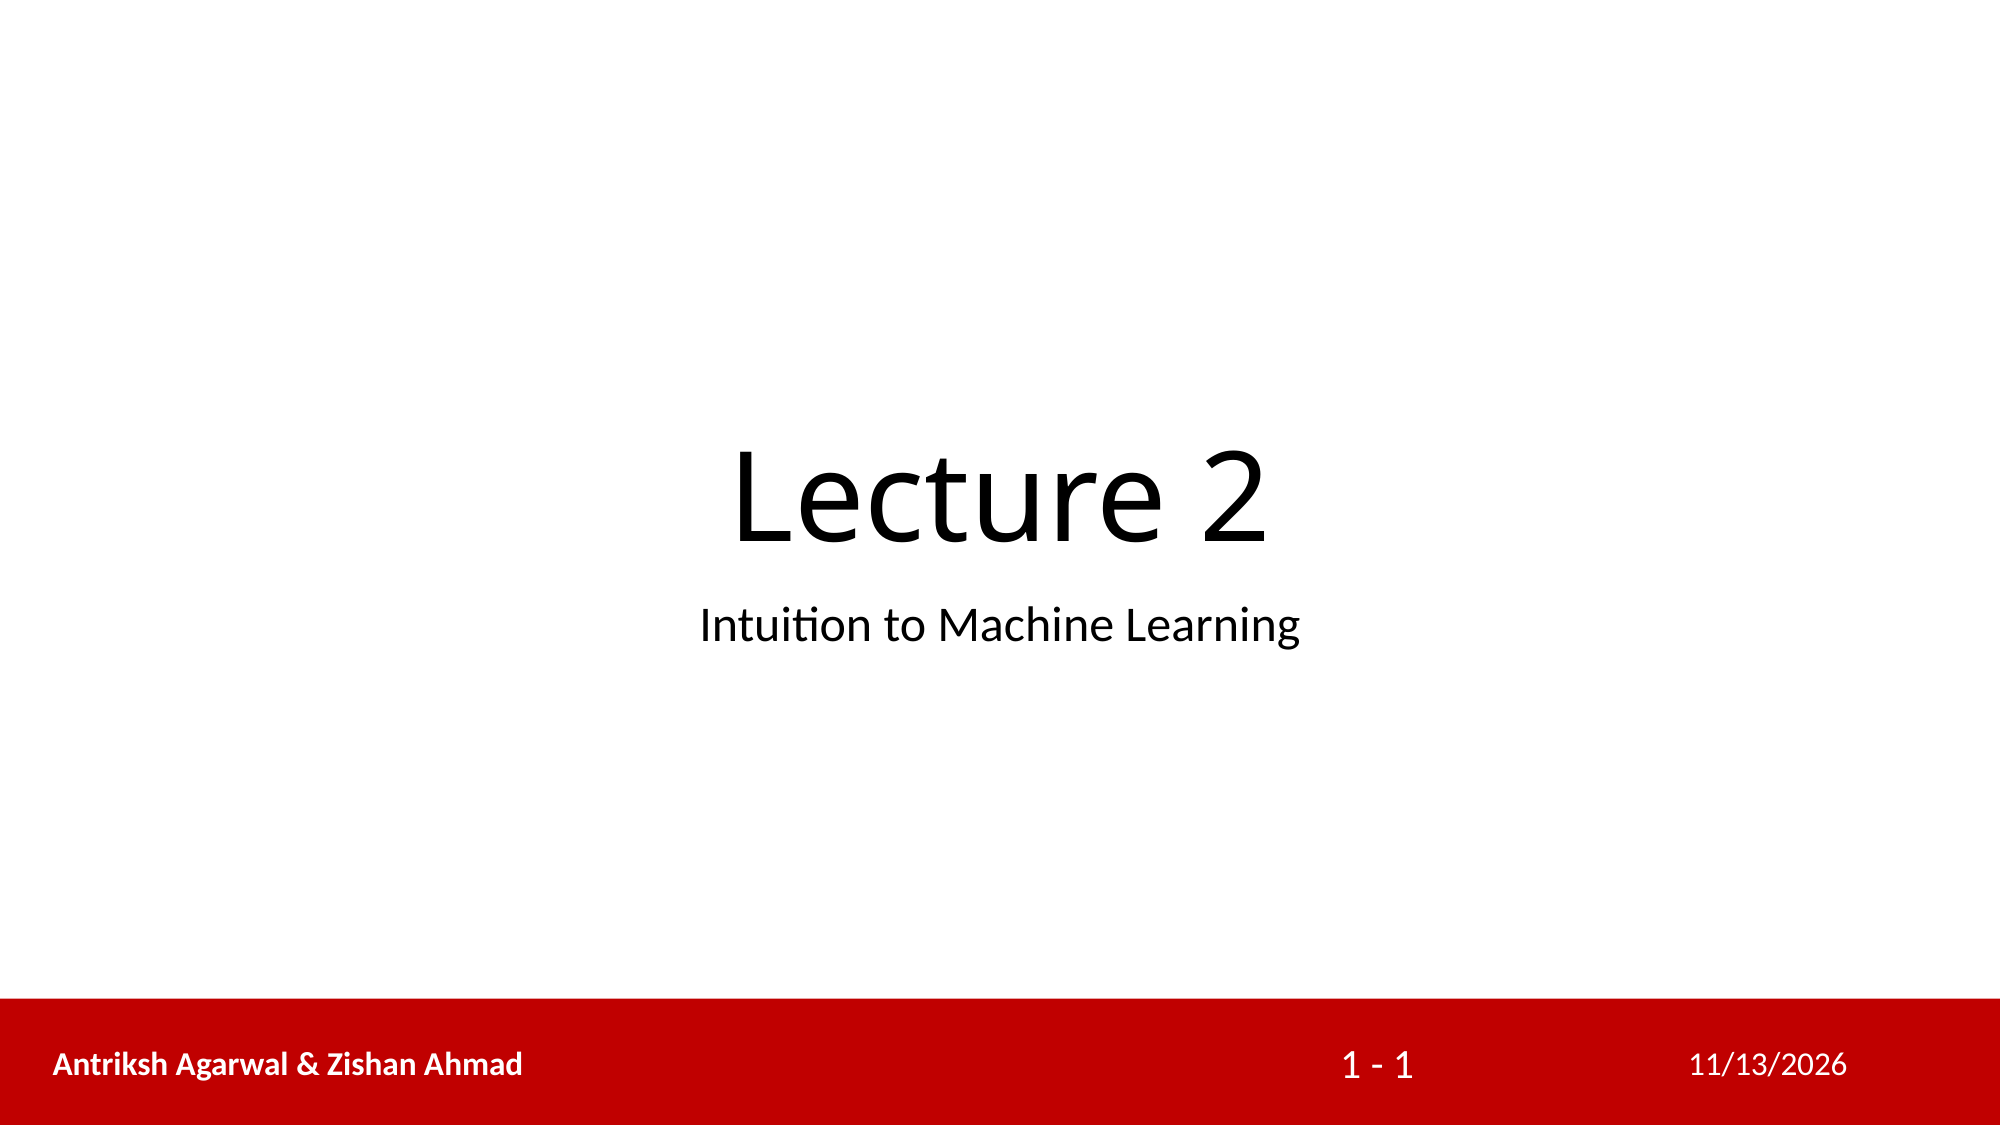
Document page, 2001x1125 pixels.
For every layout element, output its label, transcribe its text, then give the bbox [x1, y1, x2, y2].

footer Antriksh Agarwal & Zishan Ahmad [0, 998, 2000, 1125]
subtitle Intuition to Machine Learning [249, 590, 1750, 863]
slide_number 1 - 1 [1325, 1031, 1863, 1092]
title Lecture 2 [249, 184, 1750, 576]
